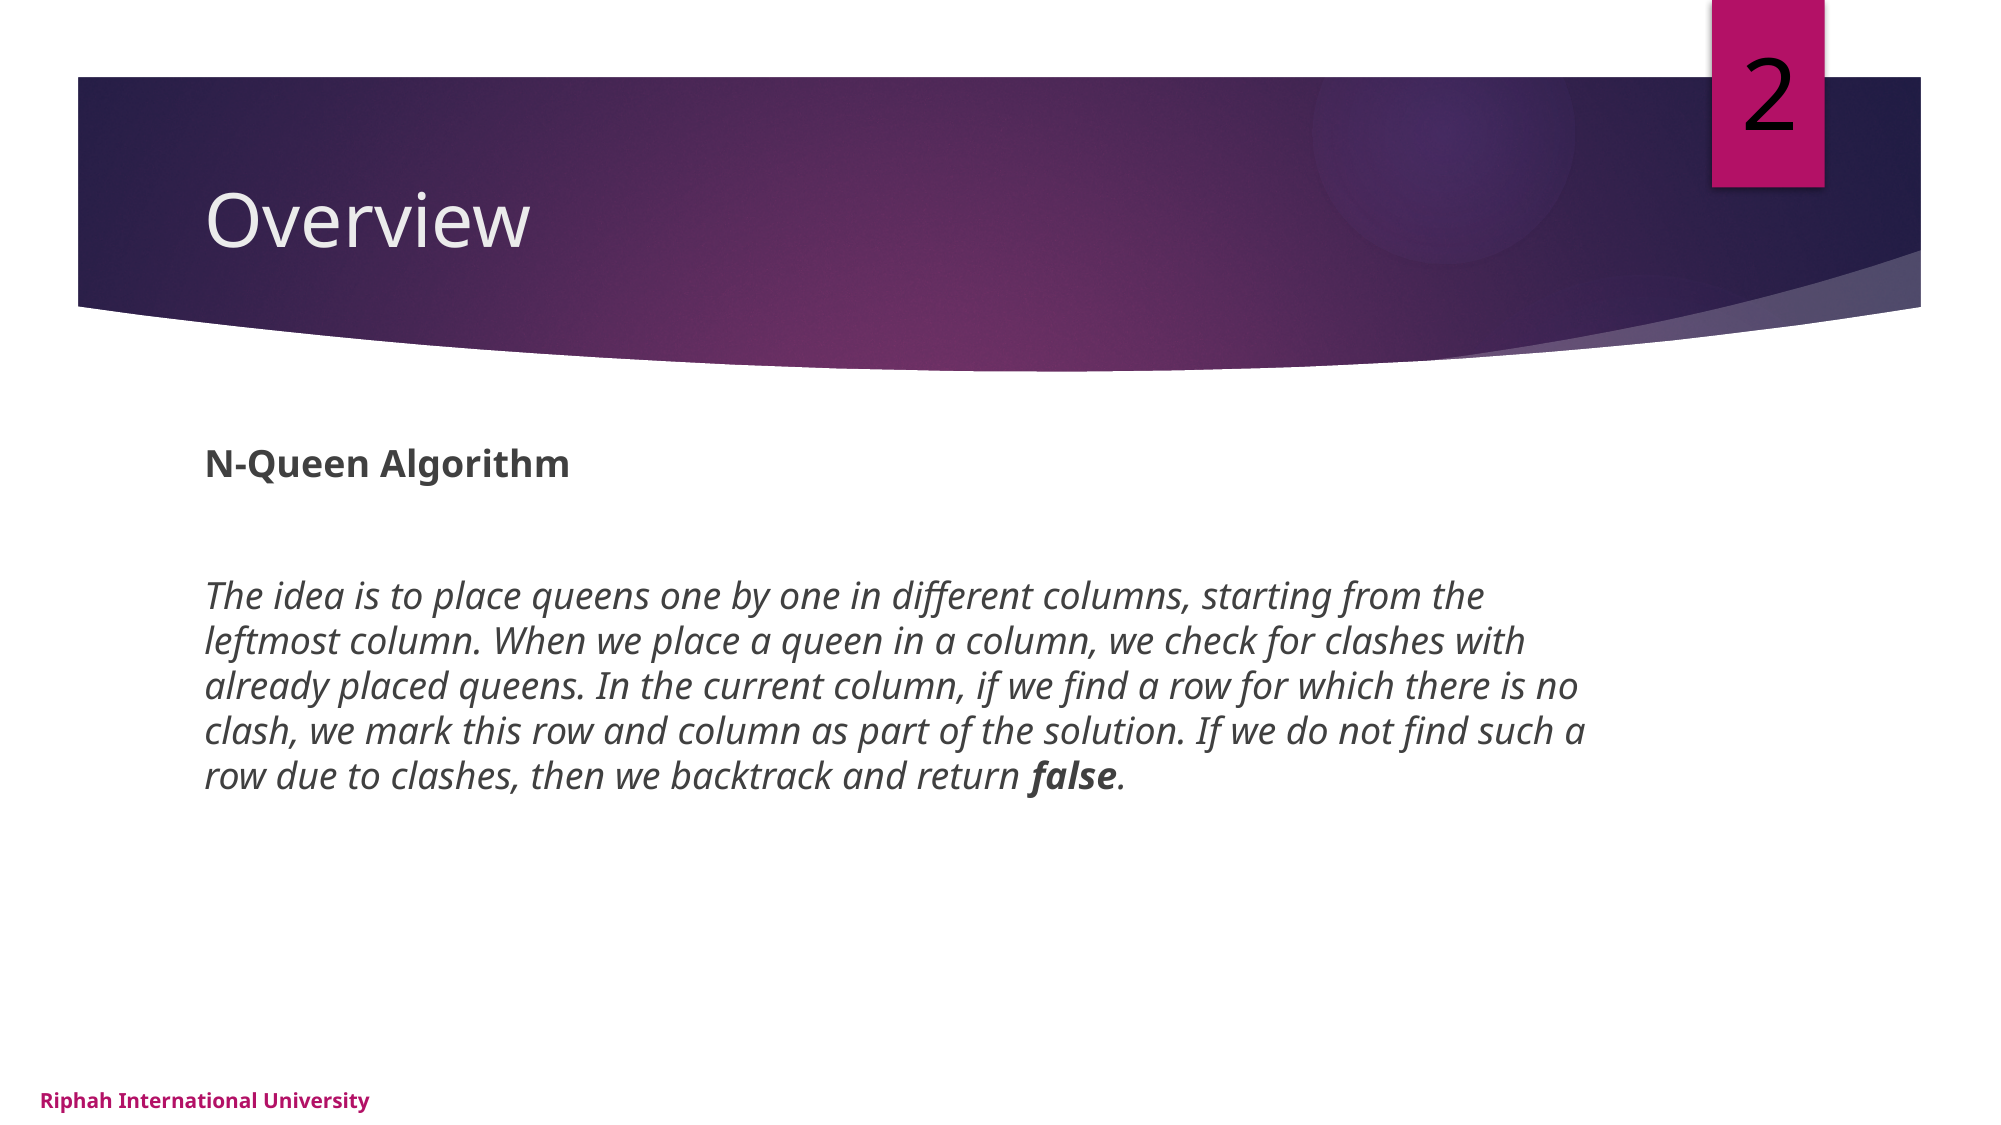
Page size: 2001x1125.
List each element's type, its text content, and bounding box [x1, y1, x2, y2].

list N-Queen Algorithm The idea is to place queens one by one in different columns, starting from the leftmost column. When we place a queen in a column, we check for clashes with already placed queens. In the current column, if we find a row for which there is no clash, we mark this row and column as part of the solution. If we do not find such a row due to clashes, then we backtrack and return false. [189, 432, 1638, 911]
text_box 2 [1727, 23, 1809, 159]
footer Riphah International University [24, 1074, 658, 1125]
title Overview [189, 159, 1627, 276]
